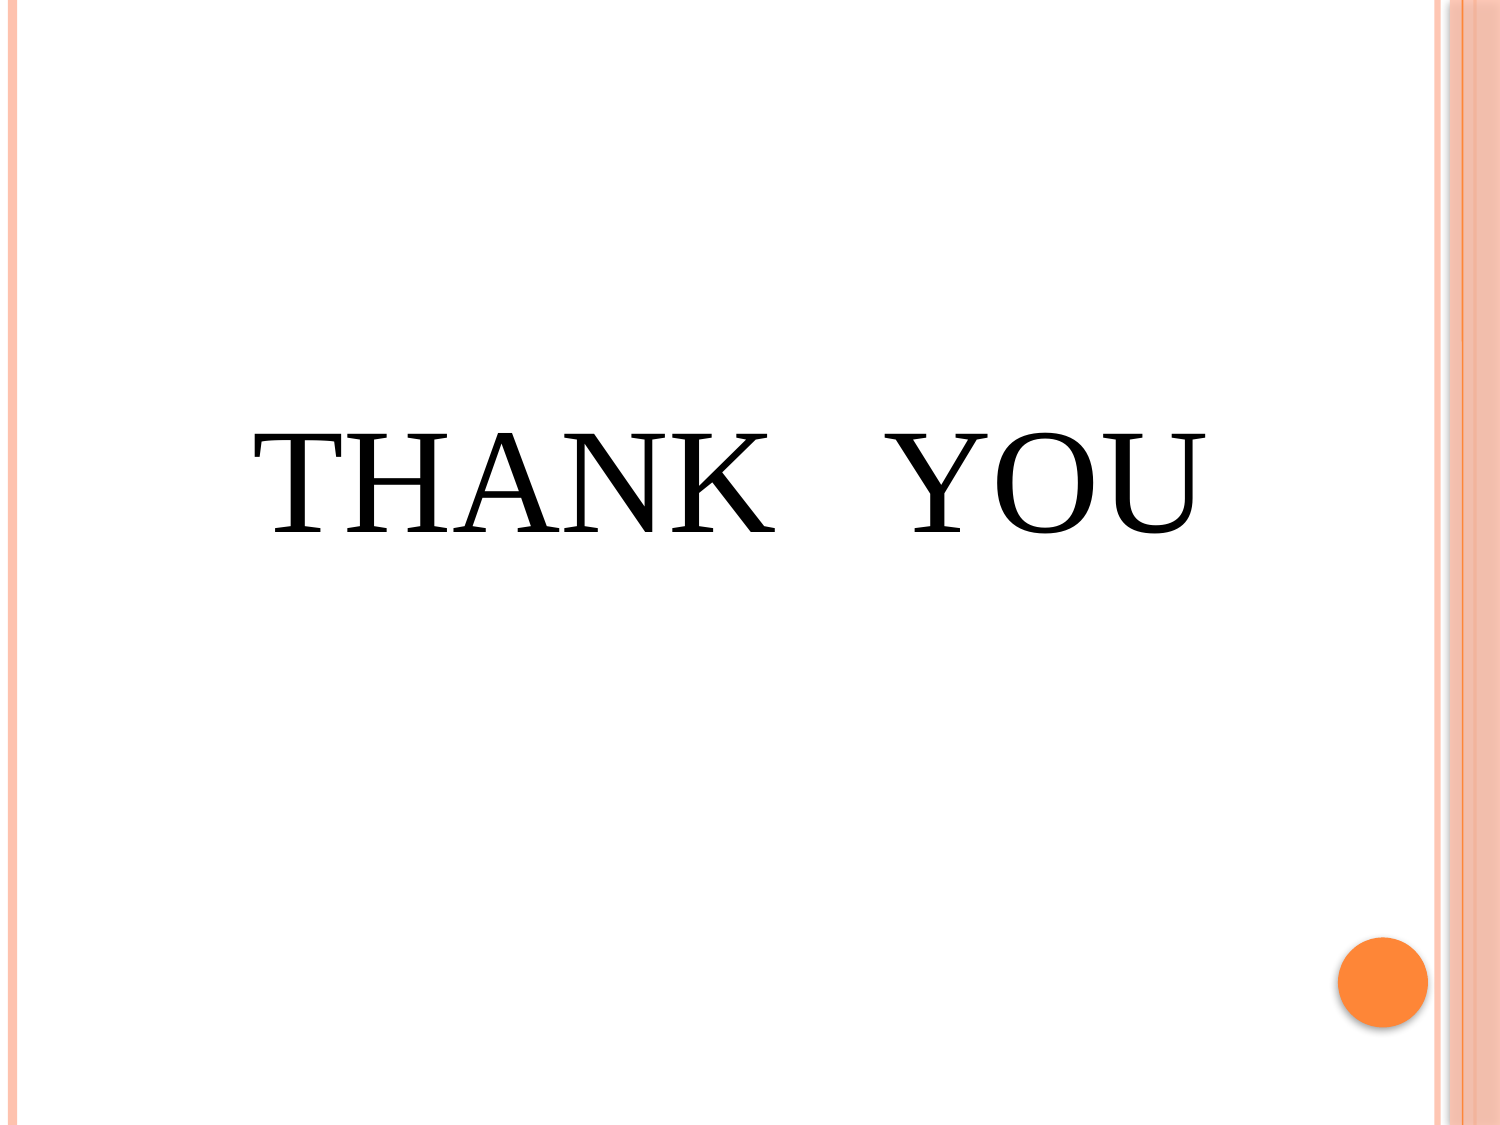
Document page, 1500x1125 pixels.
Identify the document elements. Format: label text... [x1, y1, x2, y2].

text_box THANK YOU [237, 374, 1275, 570]
